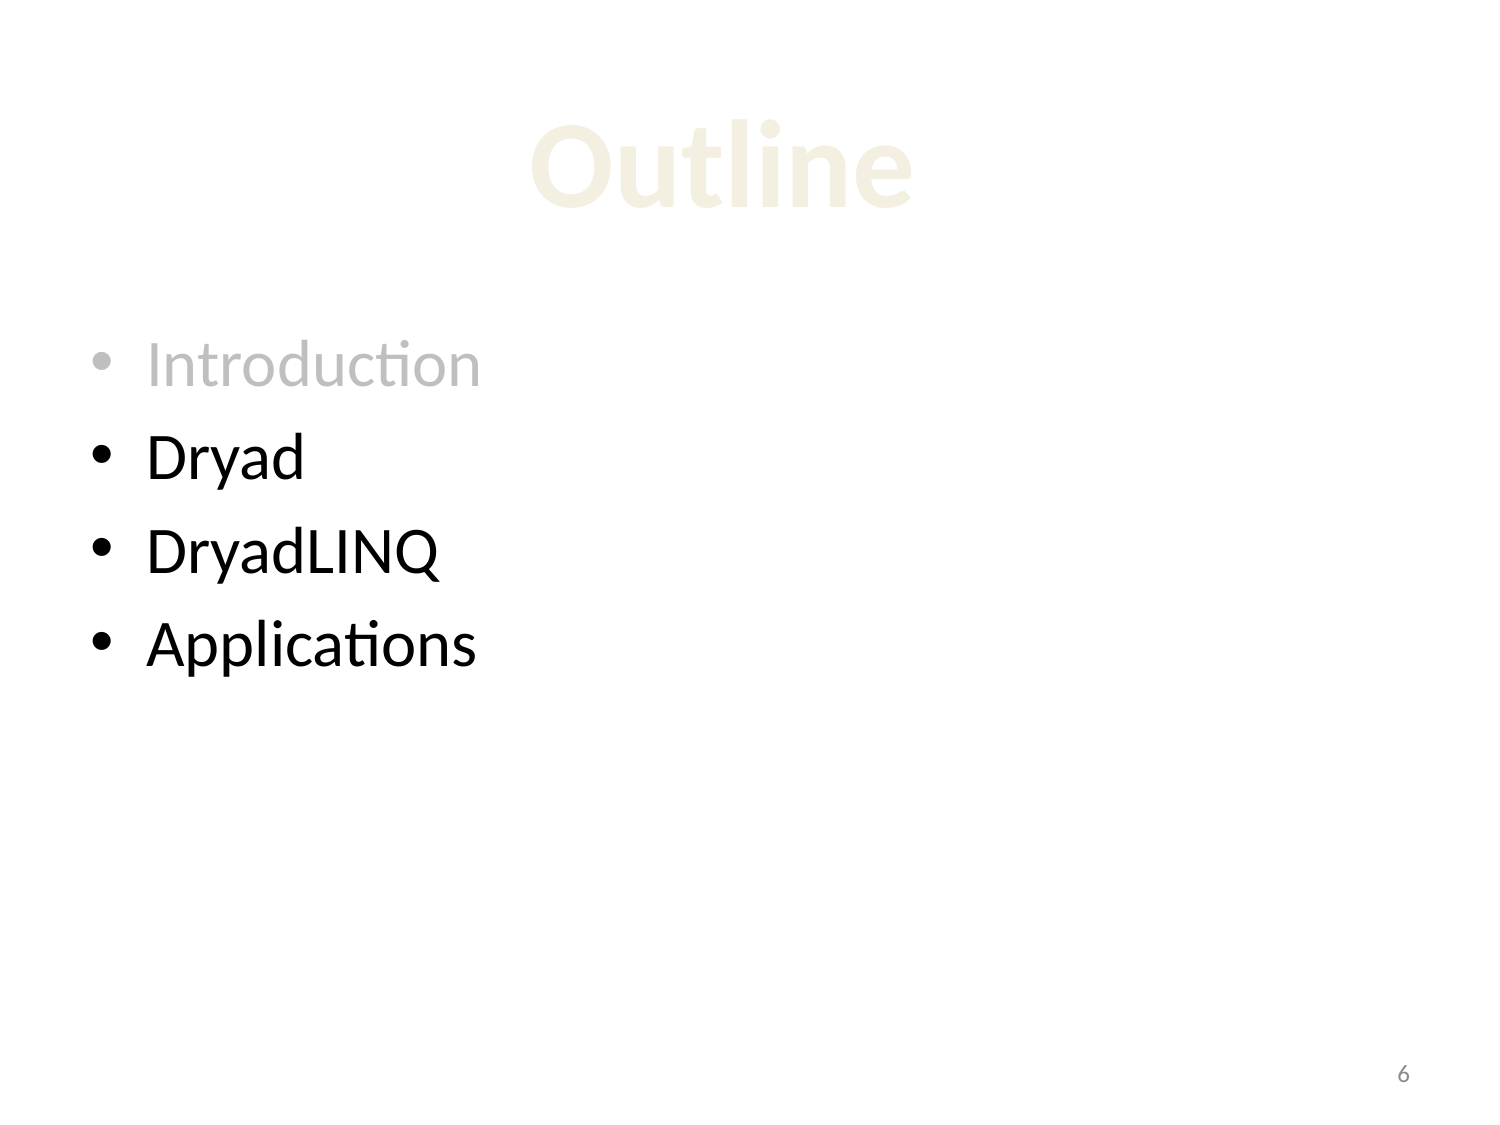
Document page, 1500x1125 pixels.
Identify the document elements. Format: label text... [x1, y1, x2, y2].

text_box Outline [514, 74, 932, 240]
slide_number 6 [1074, 1042, 1425, 1103]
list Introduction Dryad DryadLINQ Applications [75, 312, 1425, 780]
